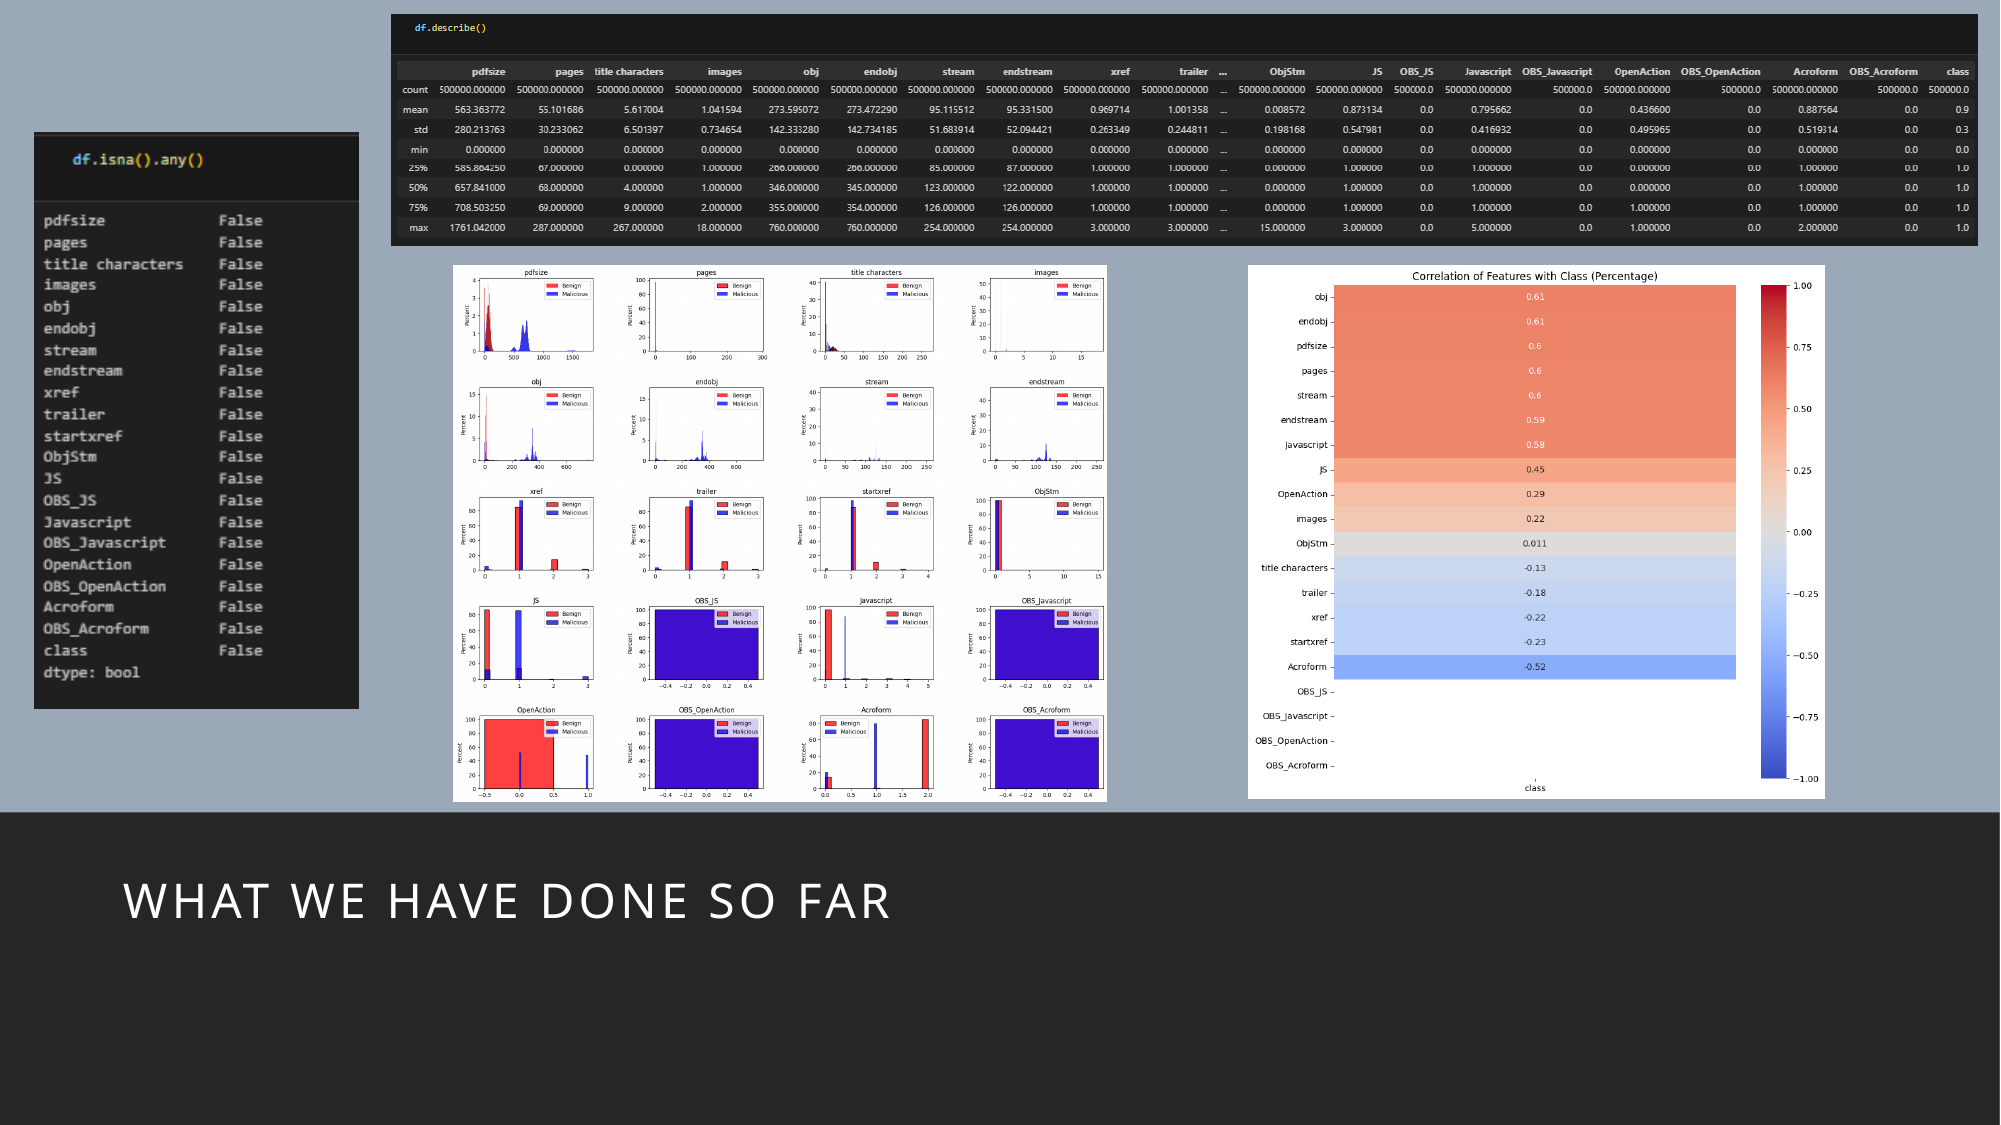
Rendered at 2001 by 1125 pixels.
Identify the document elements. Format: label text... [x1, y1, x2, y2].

text_box [0, 811, 2000, 1125]
picture [34, 131, 359, 710]
subtitle What we have done so far [107, 857, 1831, 1045]
picture [453, 265, 1107, 802]
picture [1247, 264, 1825, 800]
picture [390, 13, 1979, 246]
text_box [0, 0, 2000, 811]
